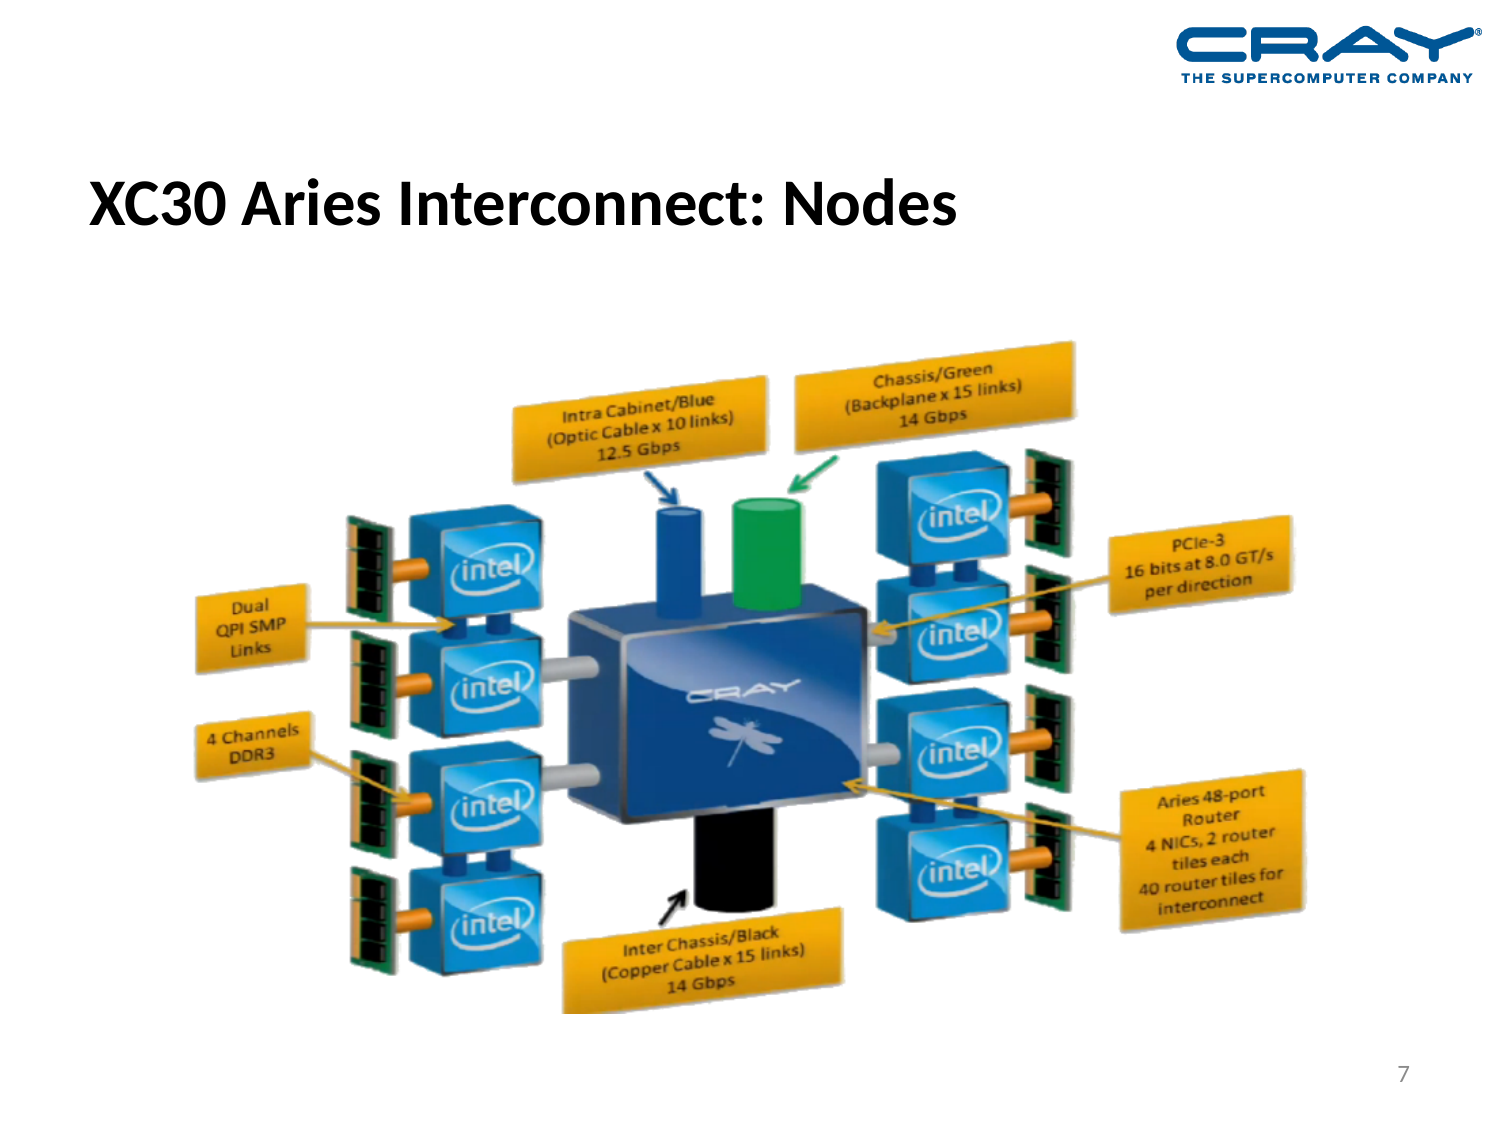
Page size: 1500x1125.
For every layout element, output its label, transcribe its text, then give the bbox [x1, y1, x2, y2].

text_box XC30 Aries Interconnect: Nodes [74, 151, 1425, 247]
picture [187, 329, 1326, 1014]
picture [1174, 24, 1482, 84]
slide_number 7 [1074, 1042, 1425, 1103]
